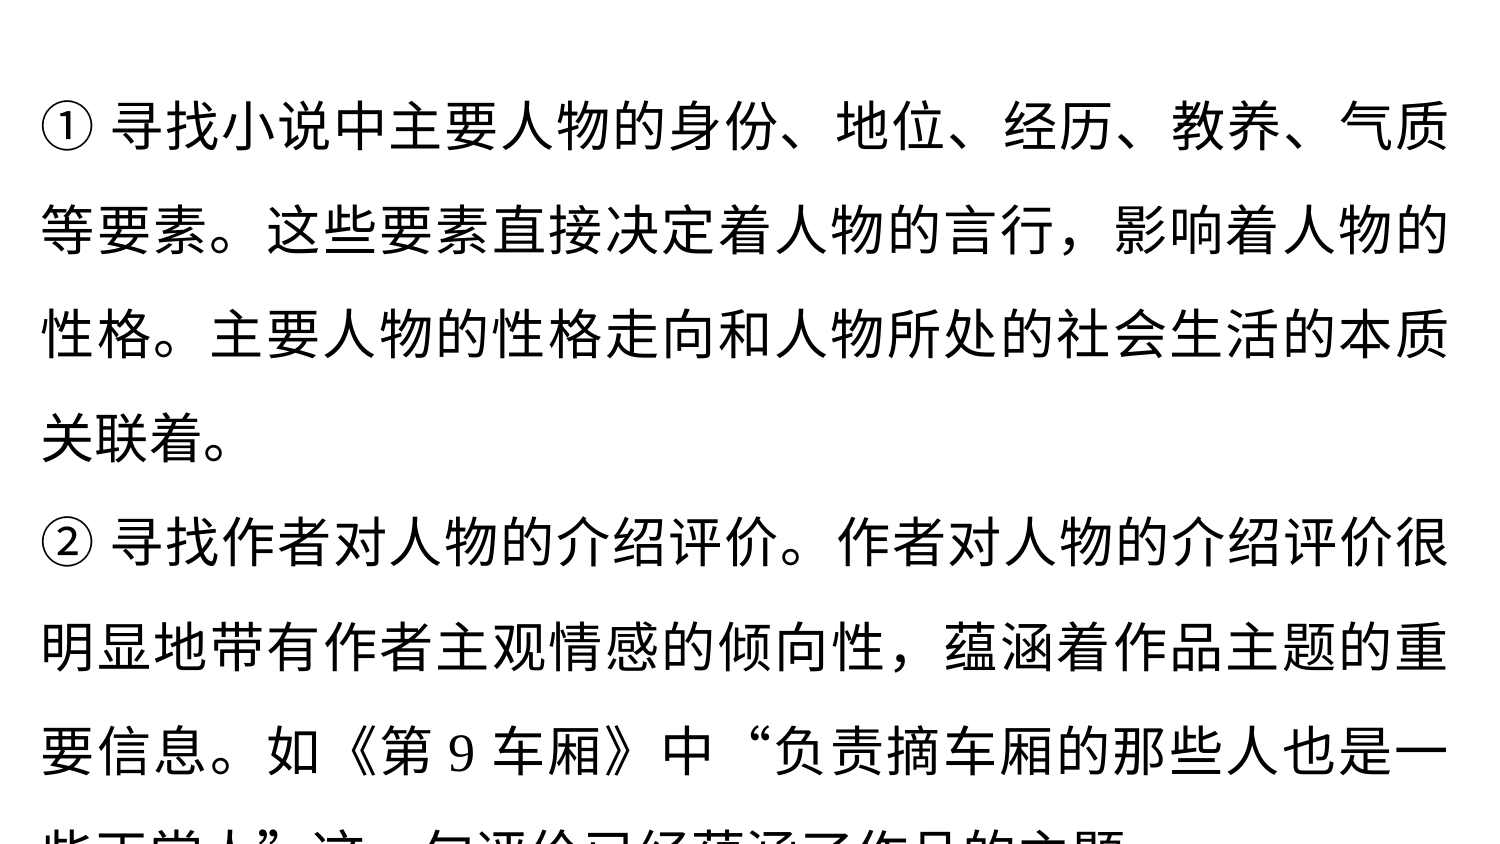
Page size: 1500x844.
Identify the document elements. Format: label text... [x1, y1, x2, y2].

text_box ①寻找小说中主要人物的身份、地位、经历、教养、气质等要素。这些要素直接决定着人物的言行，影响着人物的性格。主要人物的性格走向和人物所处的社会生活的本质关联着。 ②寻找作者对人物的介绍评价。作者对人物的介绍评价很明显地带有作者主观情感的倾向性，蕴涵着作品主题的重要信息。如《第9车厢》中“负责摘车厢的那些人也是一些正常人”这一句评价已经蕴涵了作品的主题。 [25, 45, 1465, 844]
